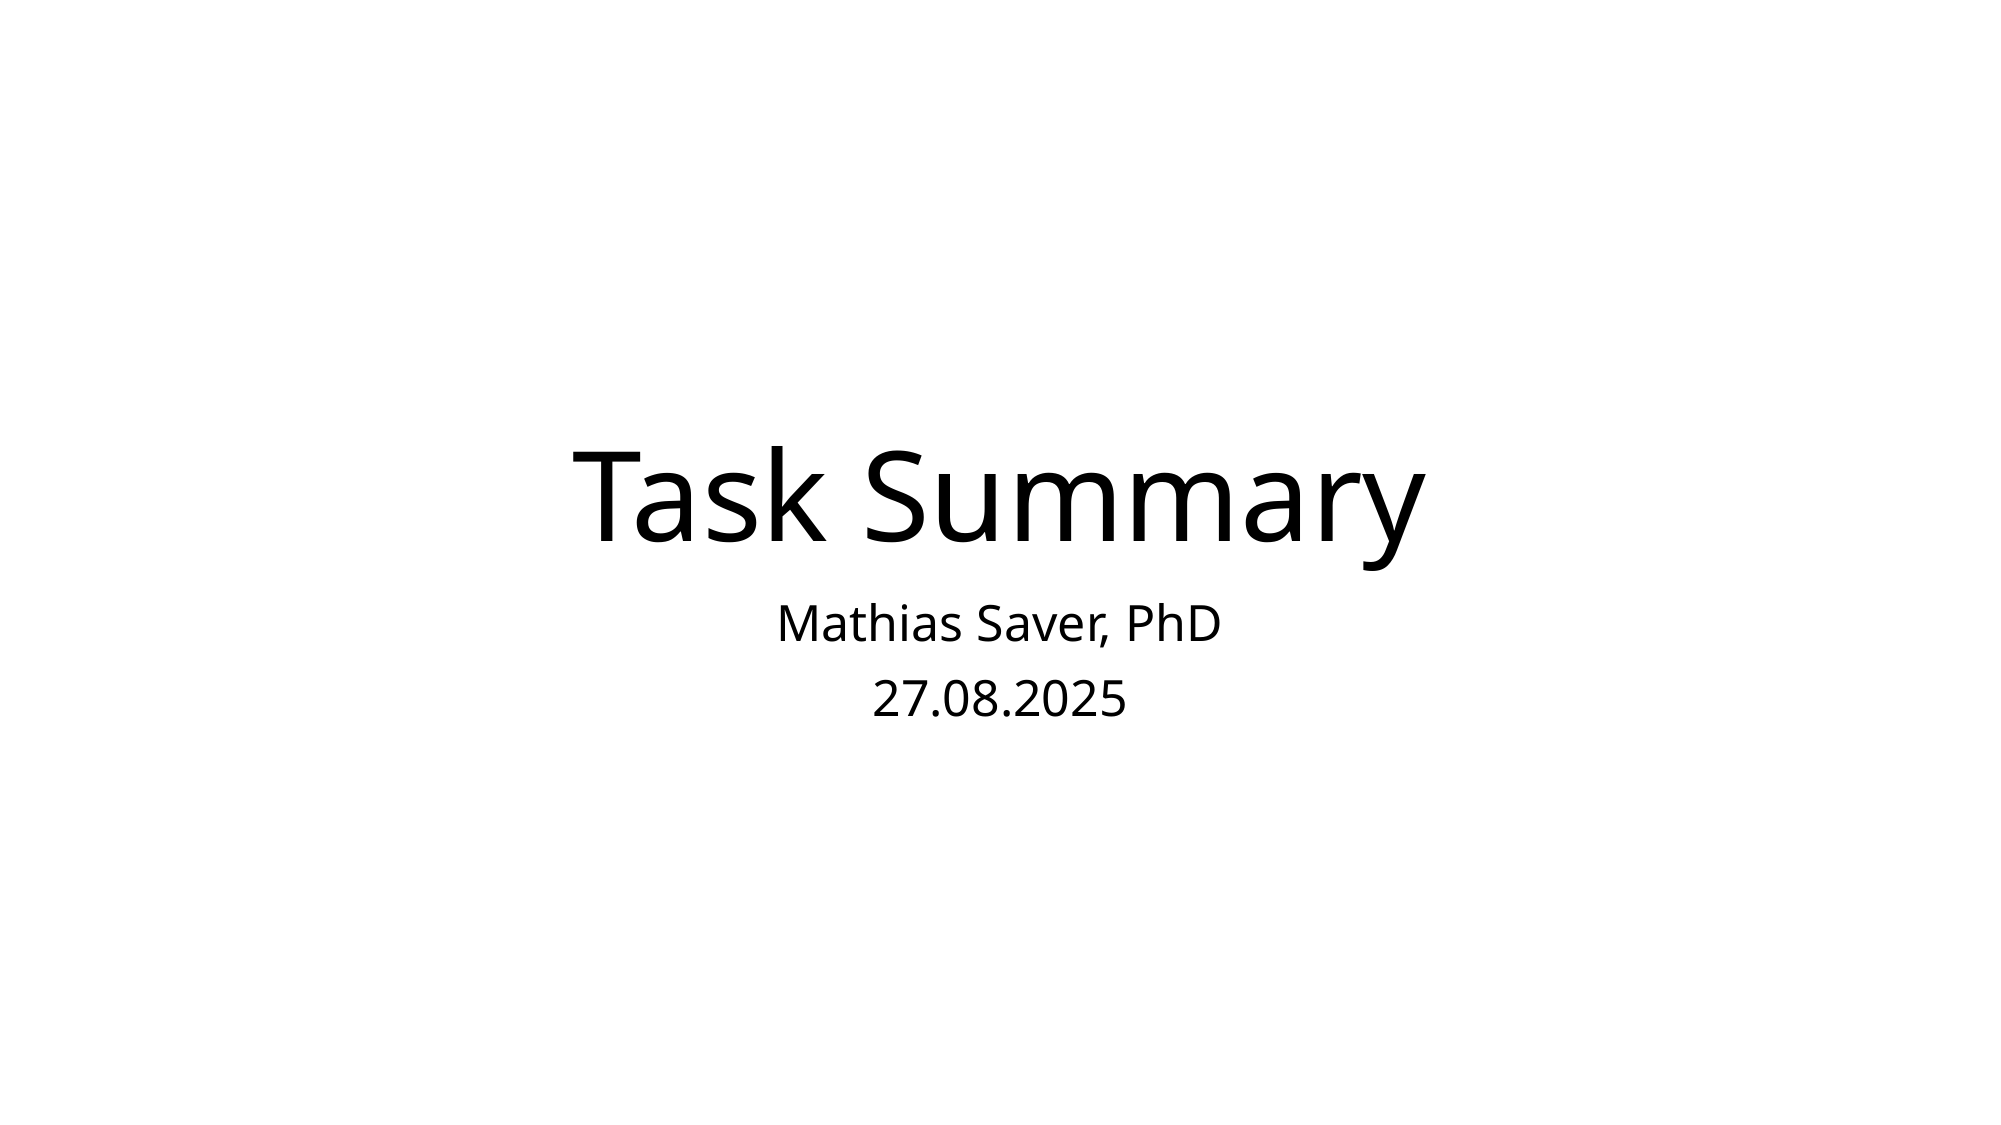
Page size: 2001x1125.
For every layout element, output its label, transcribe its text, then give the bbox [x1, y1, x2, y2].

title Task Summary [249, 184, 1750, 576]
subtitle Mathias Saver, PhD 27.08.2025 [249, 590, 1750, 863]
